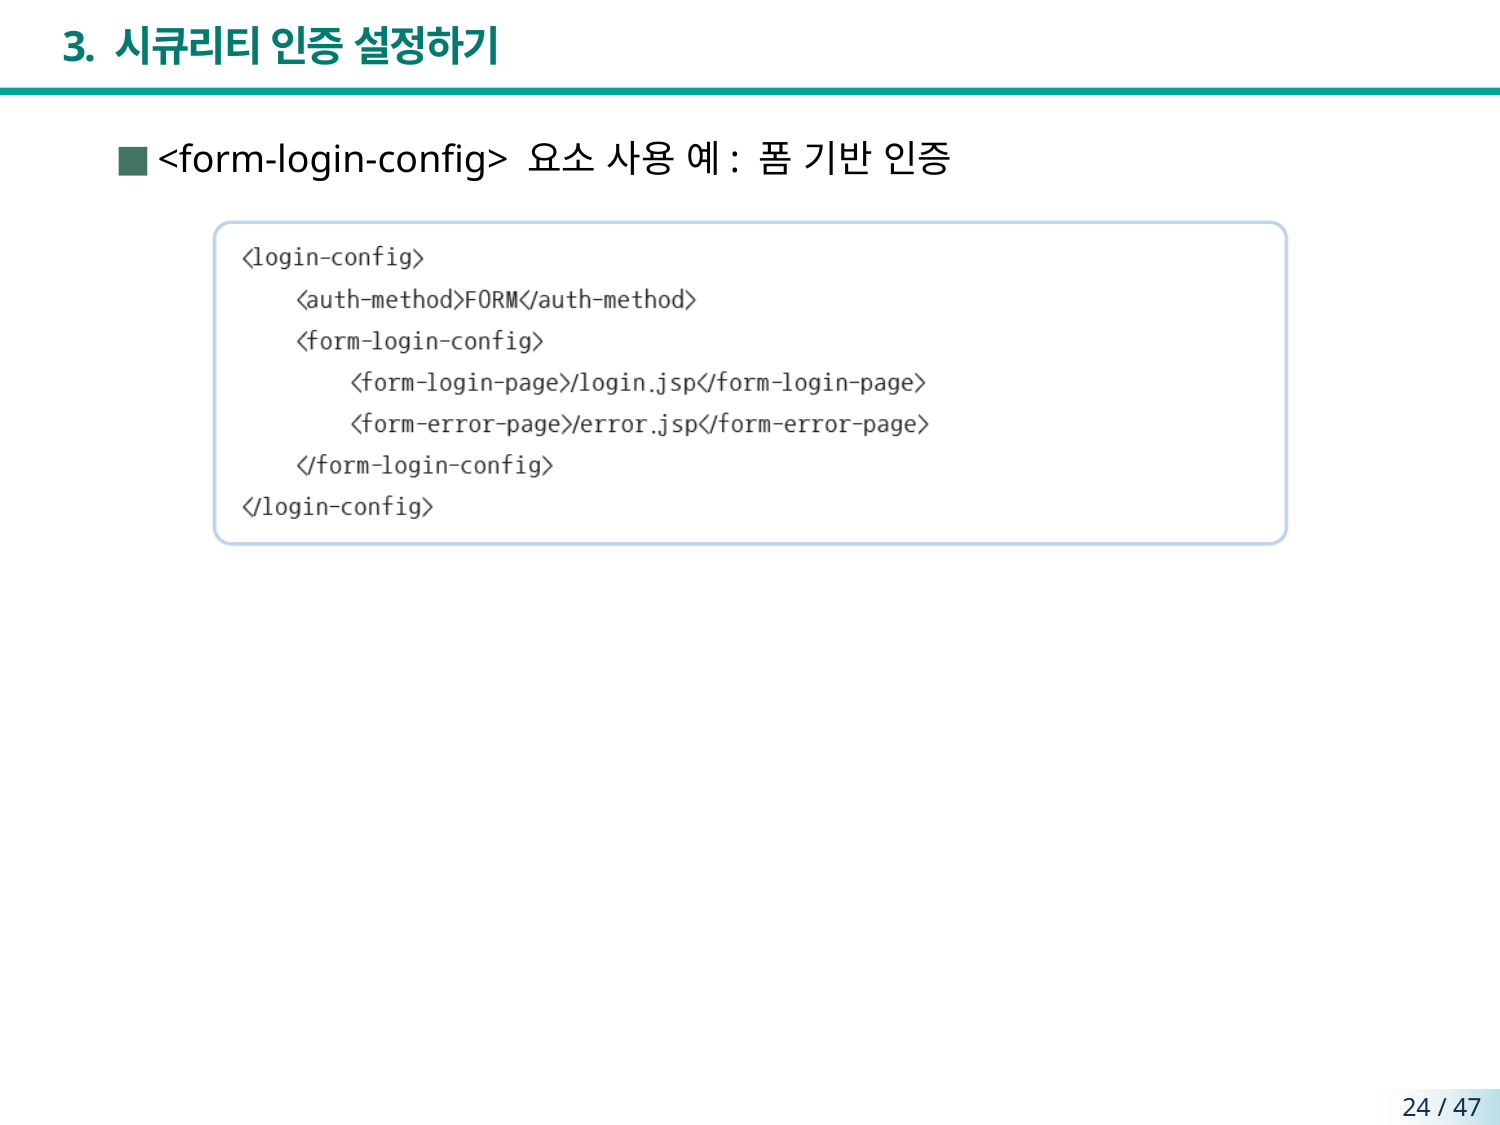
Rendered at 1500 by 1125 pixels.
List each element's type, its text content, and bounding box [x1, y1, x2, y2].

title 3. 시큐리티 인증 설정하기 [47, 5, 1325, 84]
list <form-login-config> 요소 사용 예: 폼 기반 인증 [100, 127, 1459, 1050]
picture [209, 215, 1291, 551]
